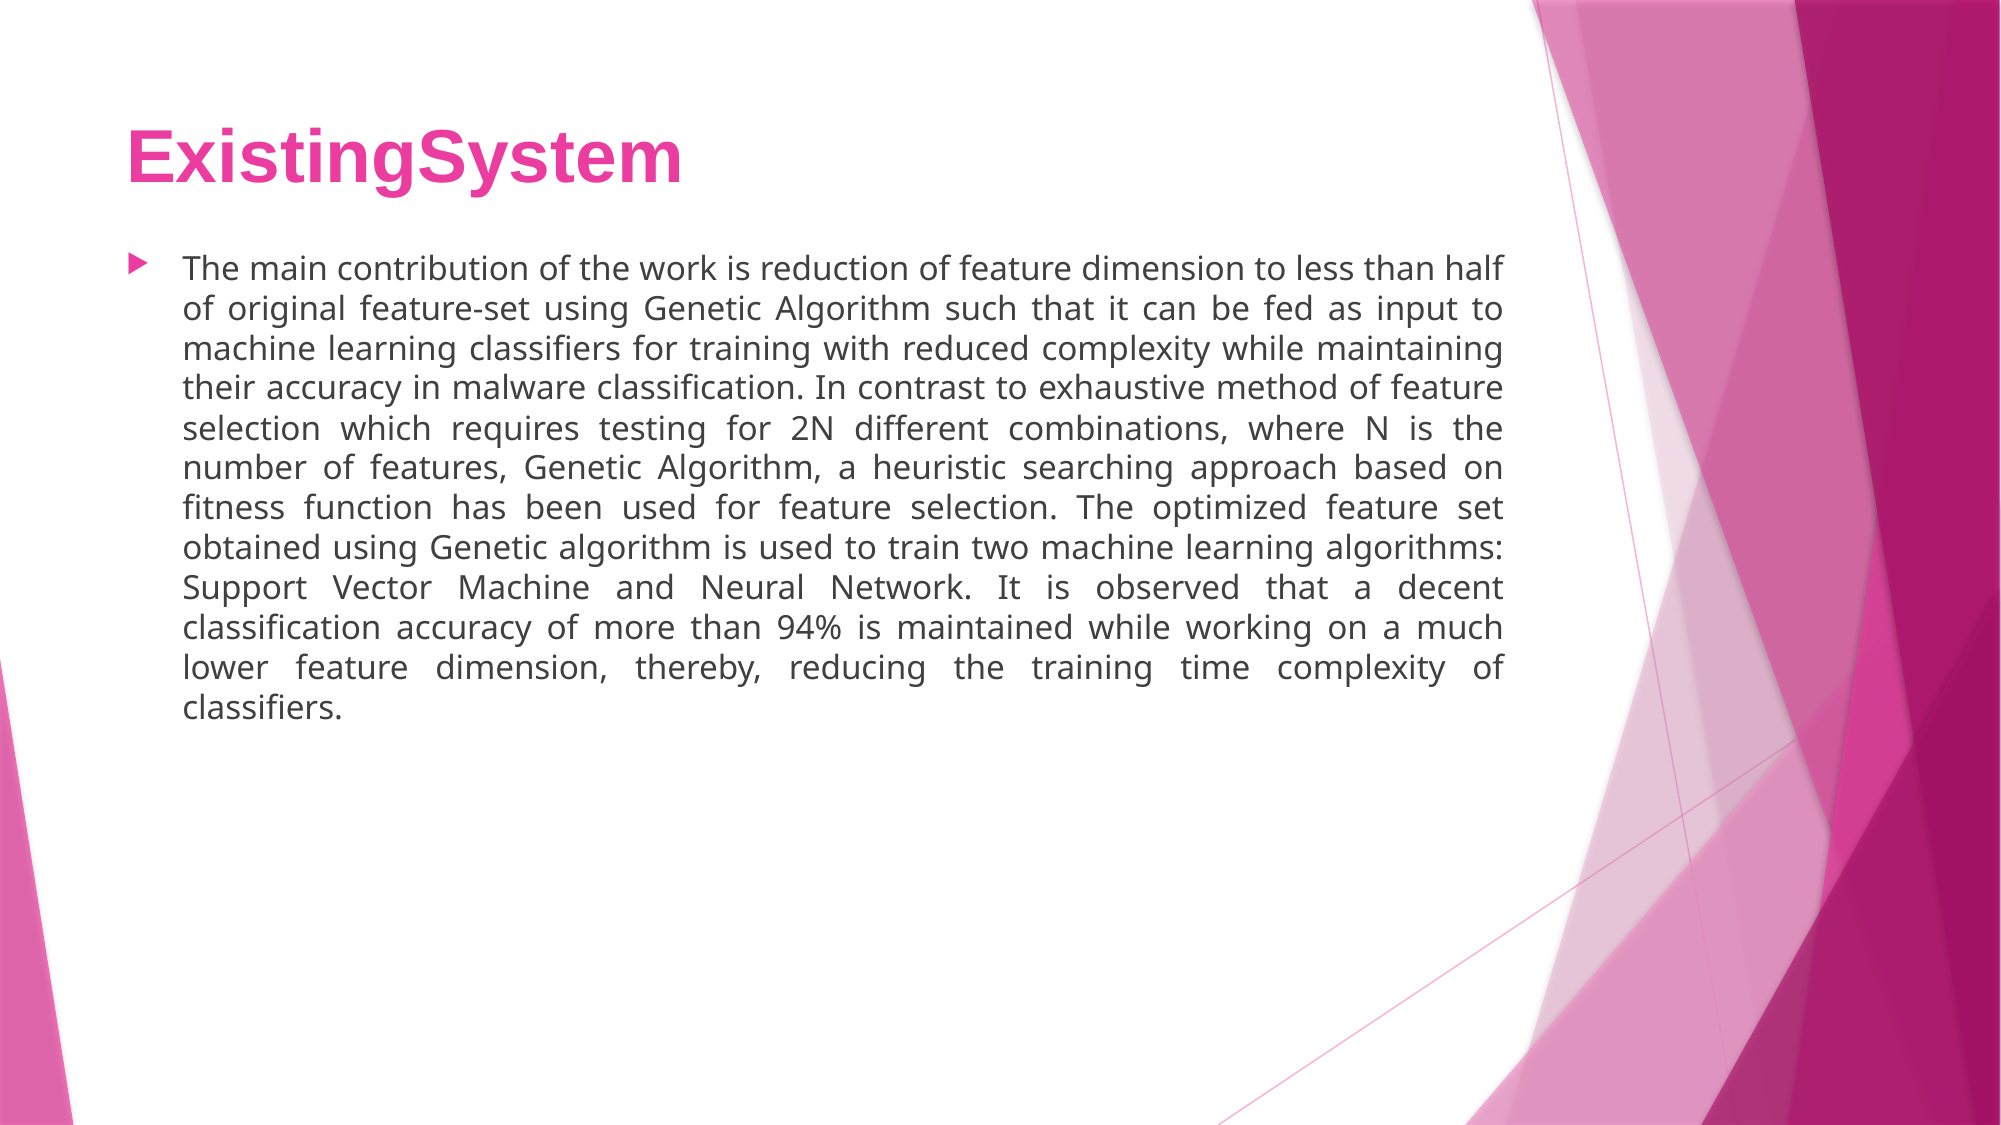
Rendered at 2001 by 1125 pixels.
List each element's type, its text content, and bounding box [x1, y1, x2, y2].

list The main contribution of the work is reduction of feature dimension to less than half of original feature-set using Genetic Algorithm such that it can be fed as input to machine learning classifiers for training with reduced complexity while maintaining their accuracy in malware classification. In contrast to exhaustive method of feature selection which requires testing for 2N different combinations, where N is the number of features, Genetic Algorithm, a heuristic searching approach based on fitness function has been used for feature selection. The optimized feature set obtained using Genetic algorithm is used to train two machine learning algorithms: Support Vector Machine and Neural Network. It is observed that a decent classification accuracy of more than 94% is maintained while working on a much lower feature dimension, thereby, reducing the training time complexity of classifiers. [111, 239, 1522, 976]
title ExistingSystem [111, 99, 1522, 239]
